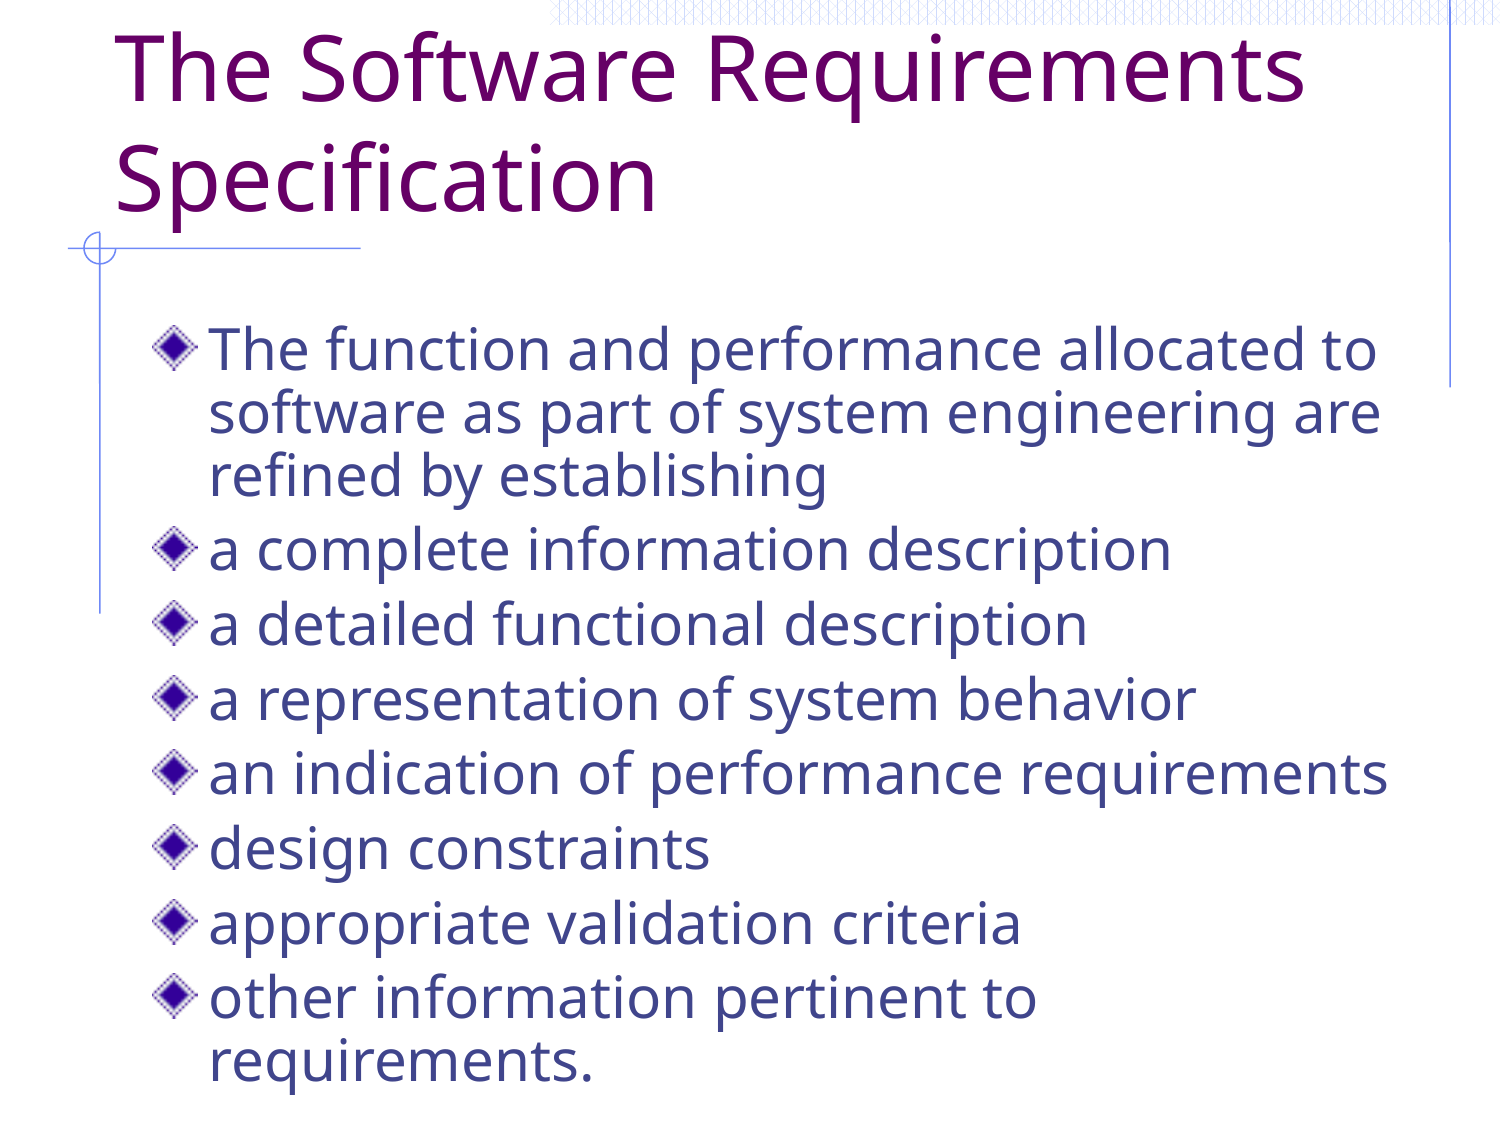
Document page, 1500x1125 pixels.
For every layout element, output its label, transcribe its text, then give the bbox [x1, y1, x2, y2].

picture [152, 973, 198, 1019]
picture [152, 325, 198, 371]
picture [152, 899, 198, 945]
picture [152, 824, 198, 870]
list The function and performance allocated to software as part of system engineering are refined by establishing a complete information description a detailed functional description a representation of system behavior an indication of performance requirements design constraints appropriate validation criteria other information pertinent to requirements. [137, 312, 1413, 988]
picture [152, 526, 198, 571]
picture [152, 600, 198, 646]
picture [152, 675, 198, 721]
picture [152, 749, 198, 795]
title The Software Requirements Specification [99, 49, 1376, 238]
